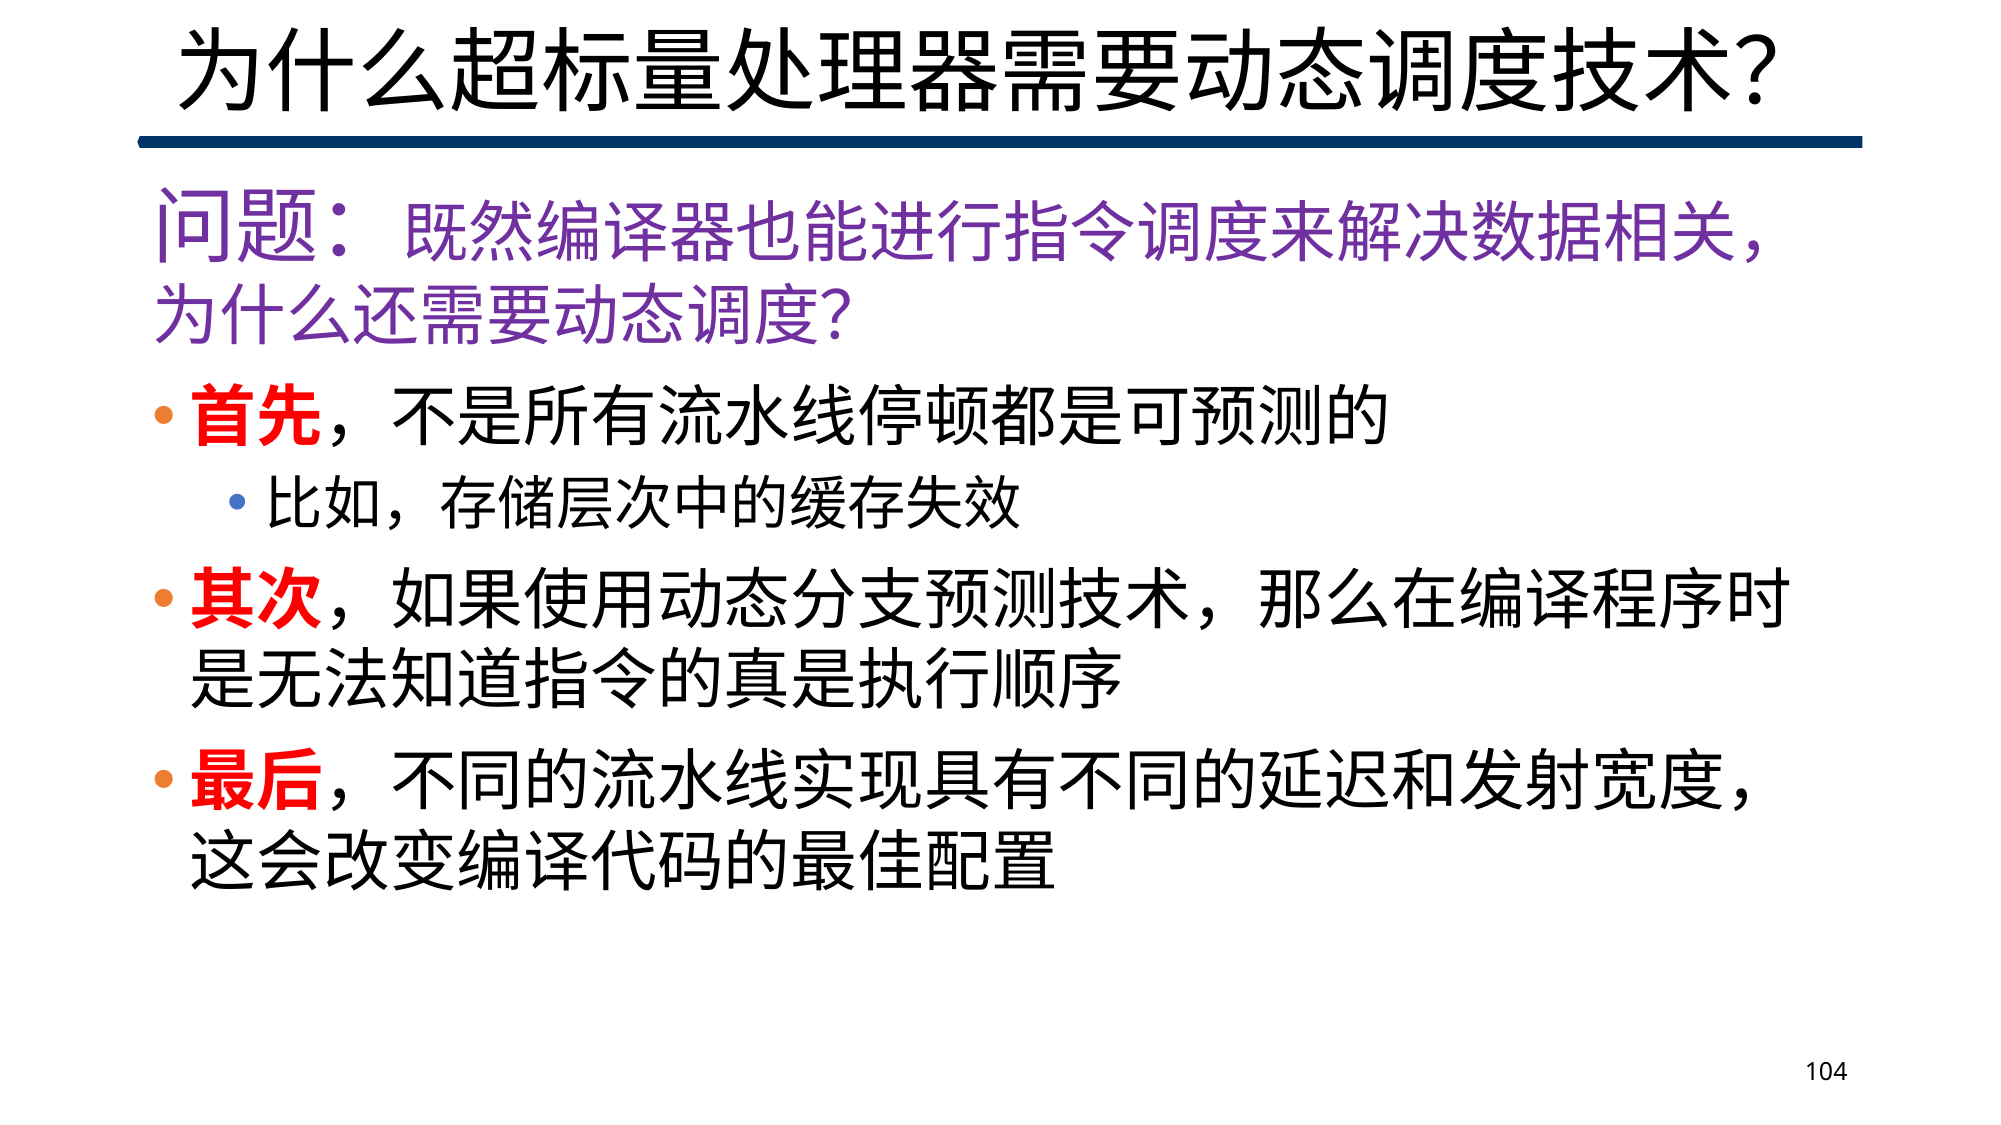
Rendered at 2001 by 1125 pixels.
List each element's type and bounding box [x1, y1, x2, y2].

list [137, 165, 1863, 1029]
slide_number [1412, 1042, 1863, 1103]
title [137, 24, 1863, 125]
